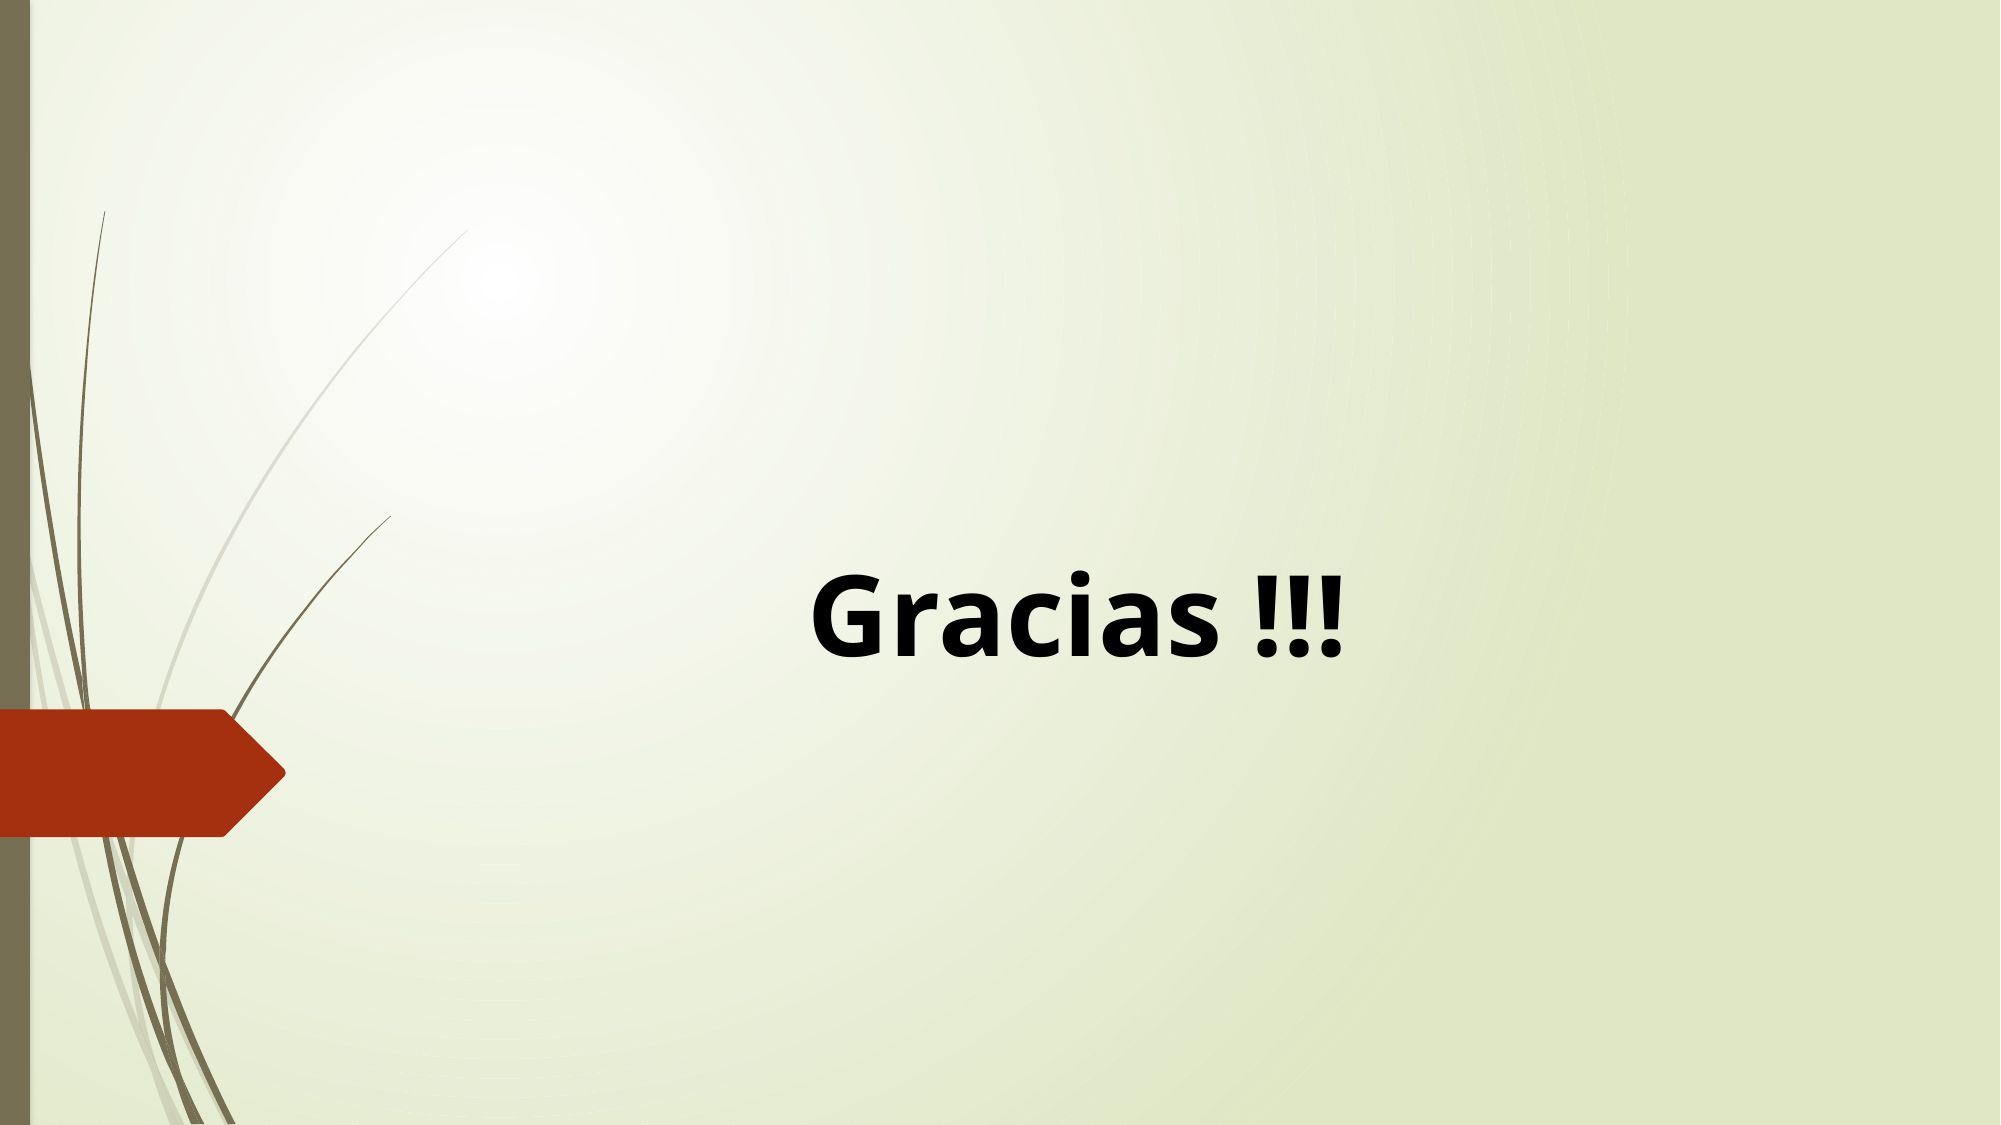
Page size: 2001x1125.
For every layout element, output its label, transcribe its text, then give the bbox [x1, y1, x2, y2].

title Gracias !!! [792, 511, 1582, 687]
